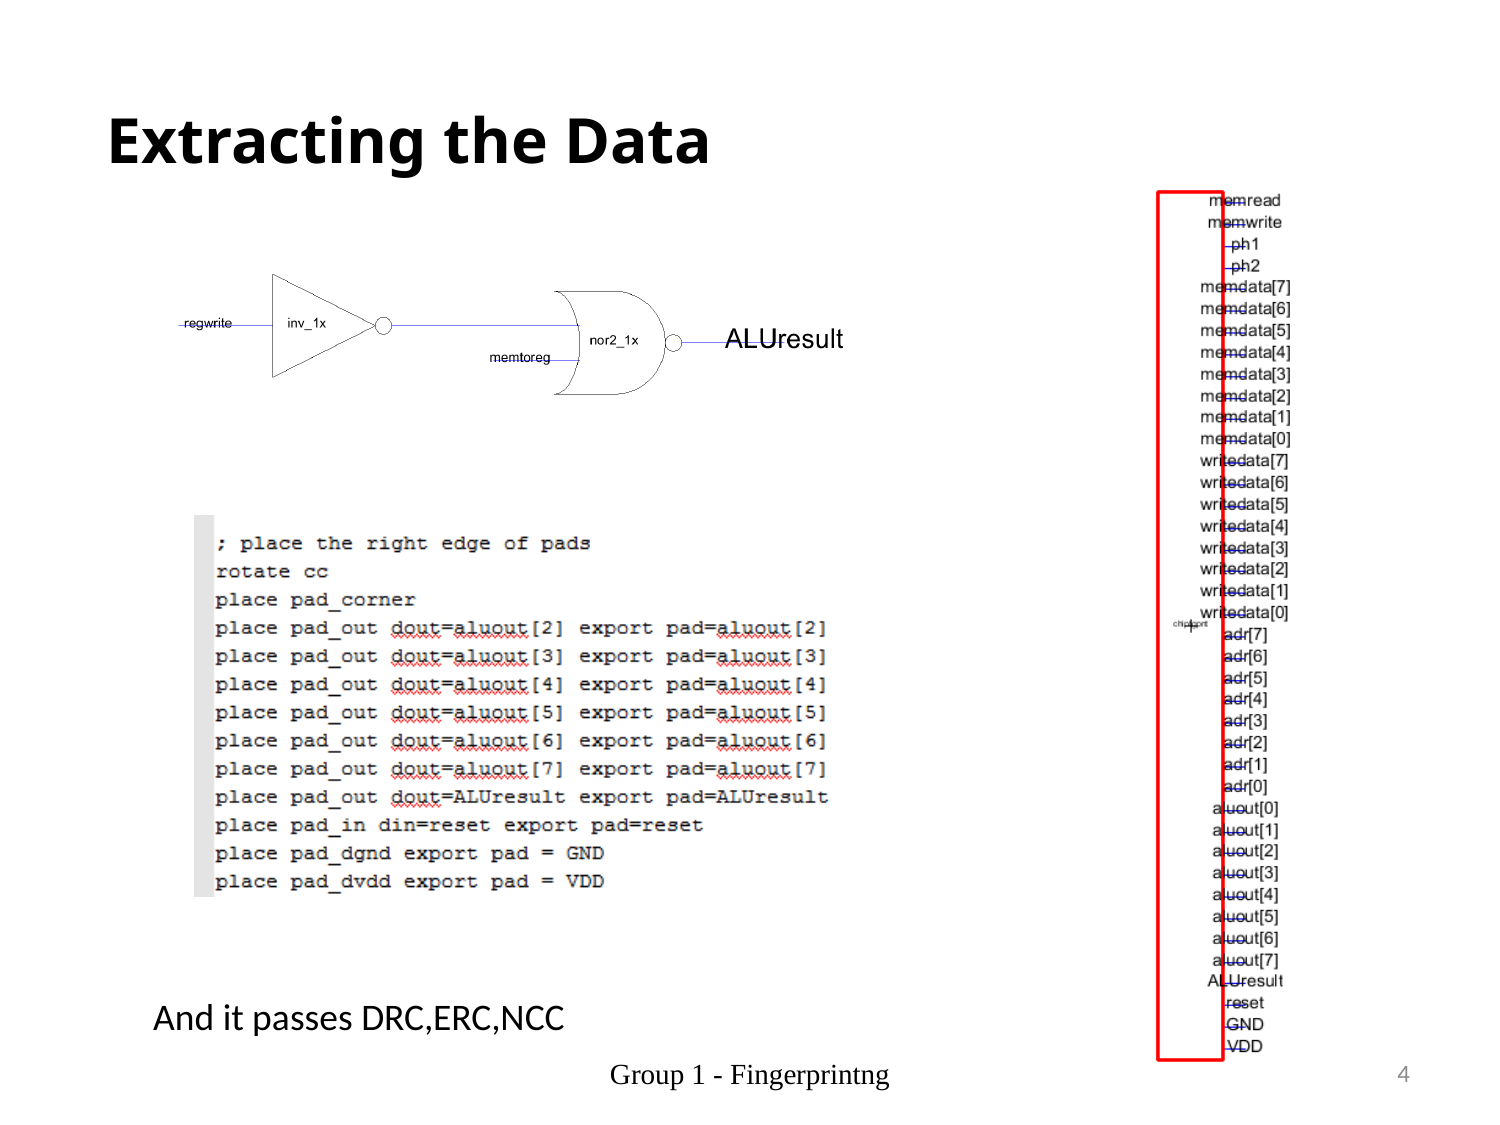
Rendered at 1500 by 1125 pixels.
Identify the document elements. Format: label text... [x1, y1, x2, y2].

picture [159, 243, 857, 409]
title Extracting the Data [91, 93, 1409, 185]
picture [194, 514, 864, 897]
footer Group 1 - Fingerprintng [512, 1042, 988, 1103]
slide_number 4 [1074, 1042, 1425, 1103]
text_box And it passes DRC,ERC,NCC [138, 940, 581, 1046]
picture [1139, 172, 1301, 1068]
